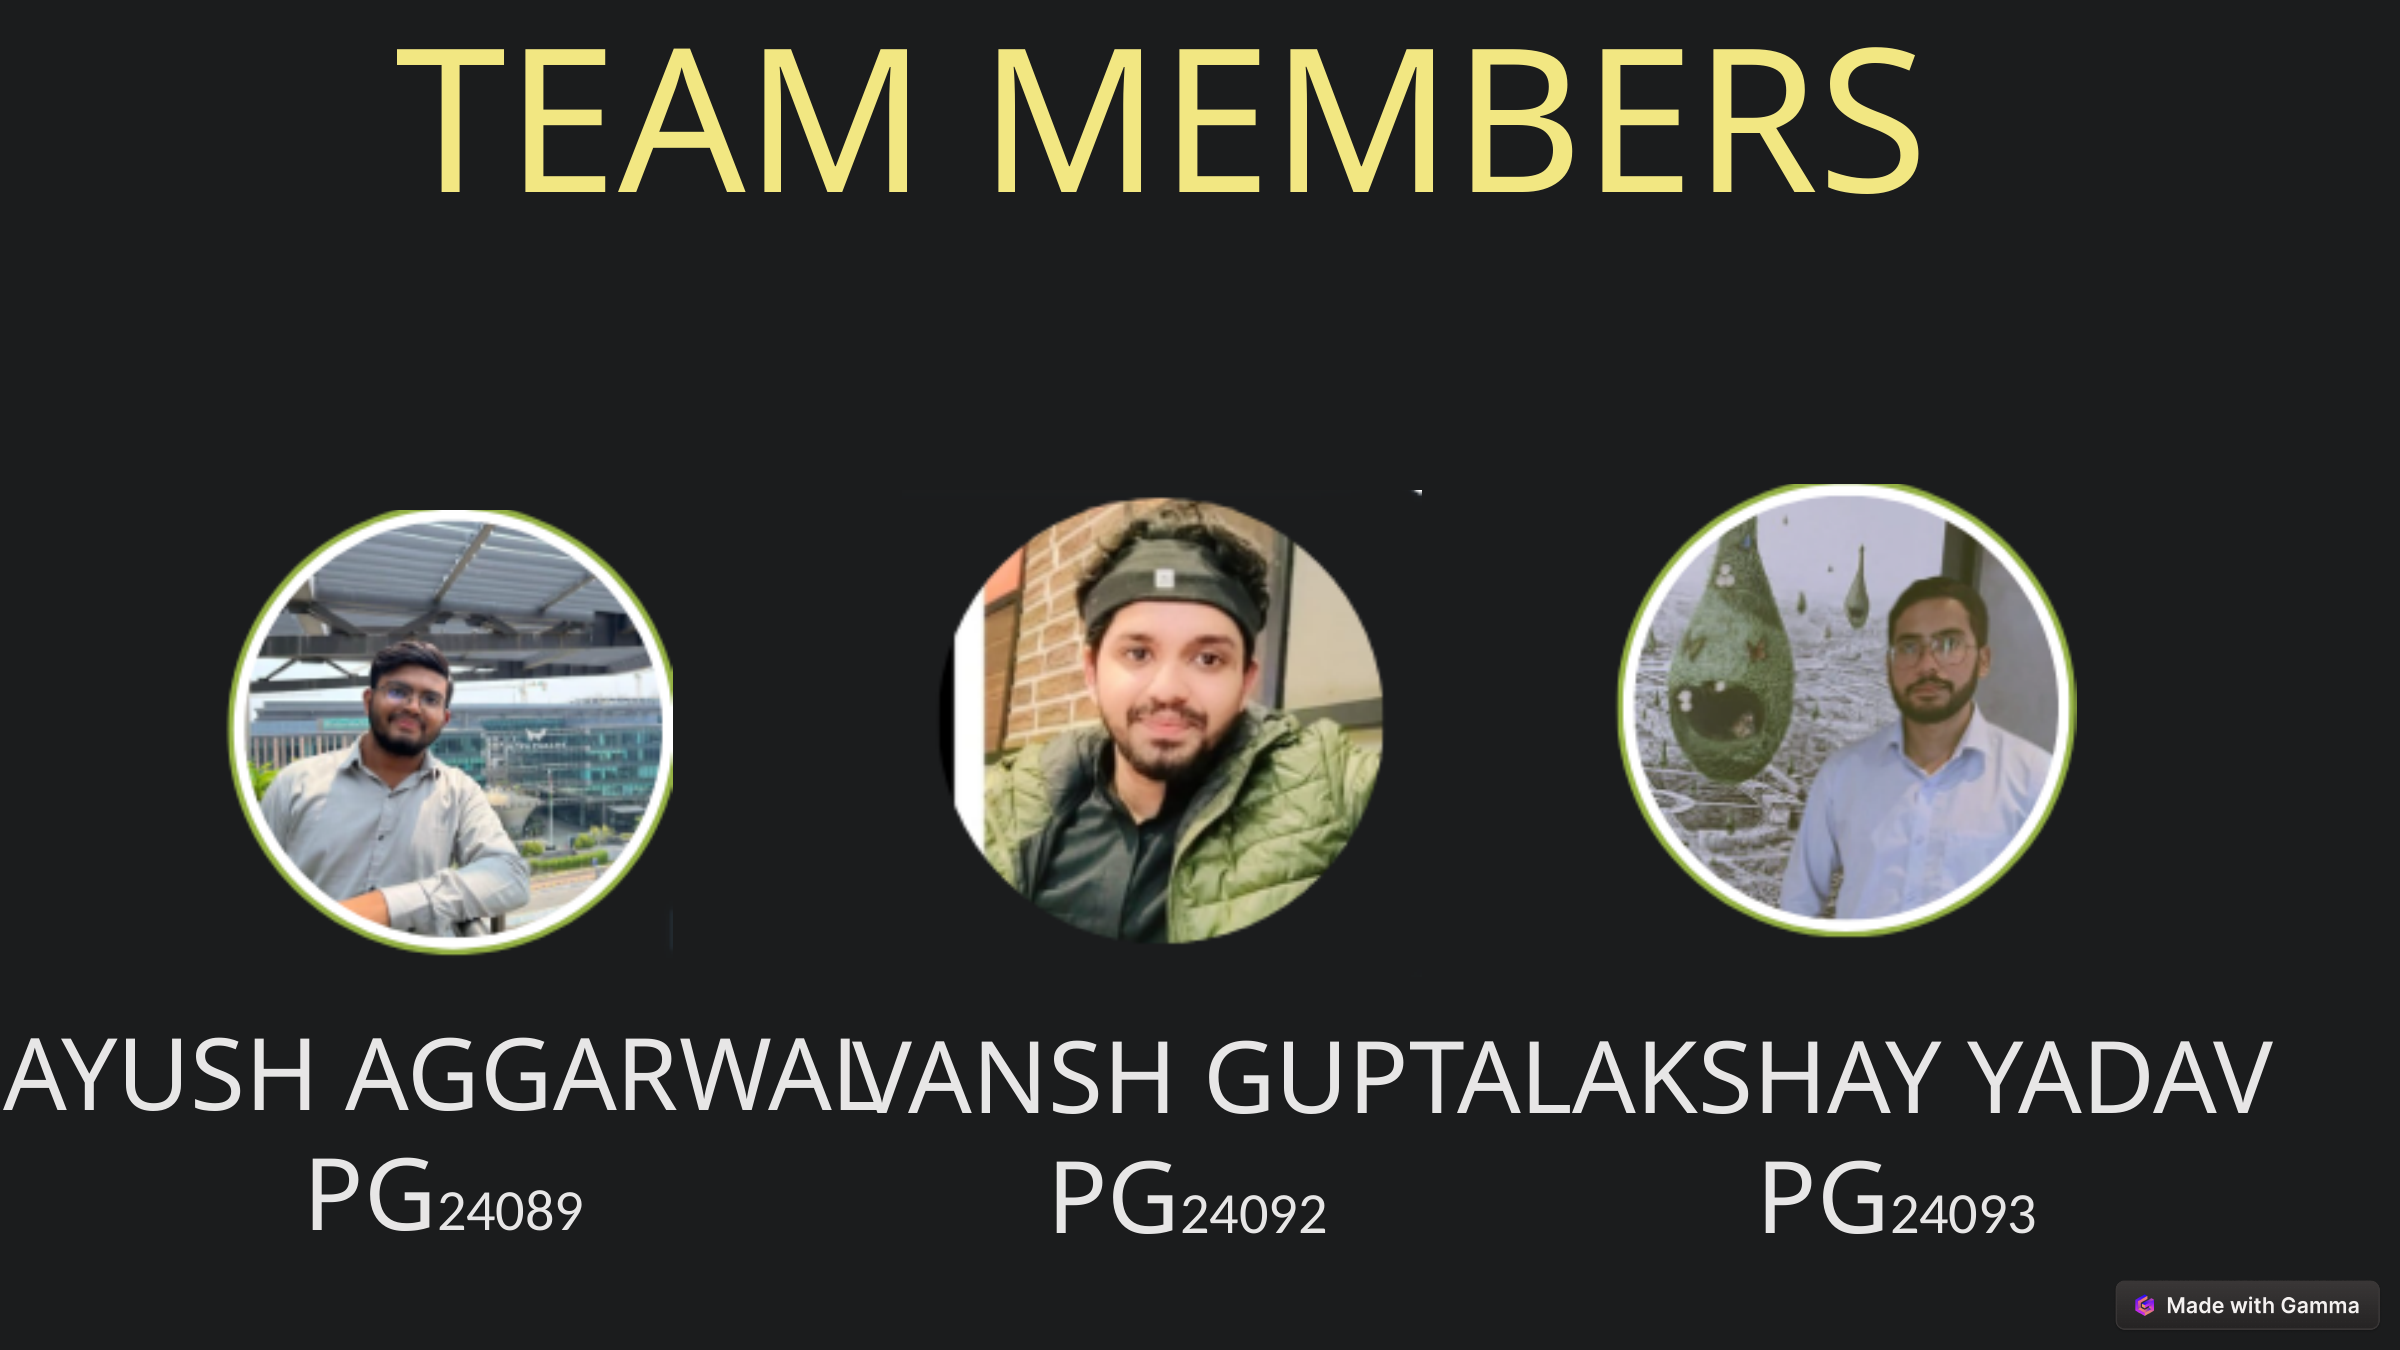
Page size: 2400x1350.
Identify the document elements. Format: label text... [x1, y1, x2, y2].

picture [902, 490, 1422, 977]
text_box AYUSH AGGARWAL PG24089 [0, 1003, 900, 1258]
picture [2106, 1271, 2389, 1339]
text_box VANSH GUPTA PG24092 [837, 1006, 1505, 1261]
picture [1591, 484, 2078, 941]
text_box LAKSHAY YADAV PG24093 [1505, 1006, 2289, 1261]
picture [205, 509, 673, 958]
text_box TEAM MEMBERS [392, 71, 1933, 393]
